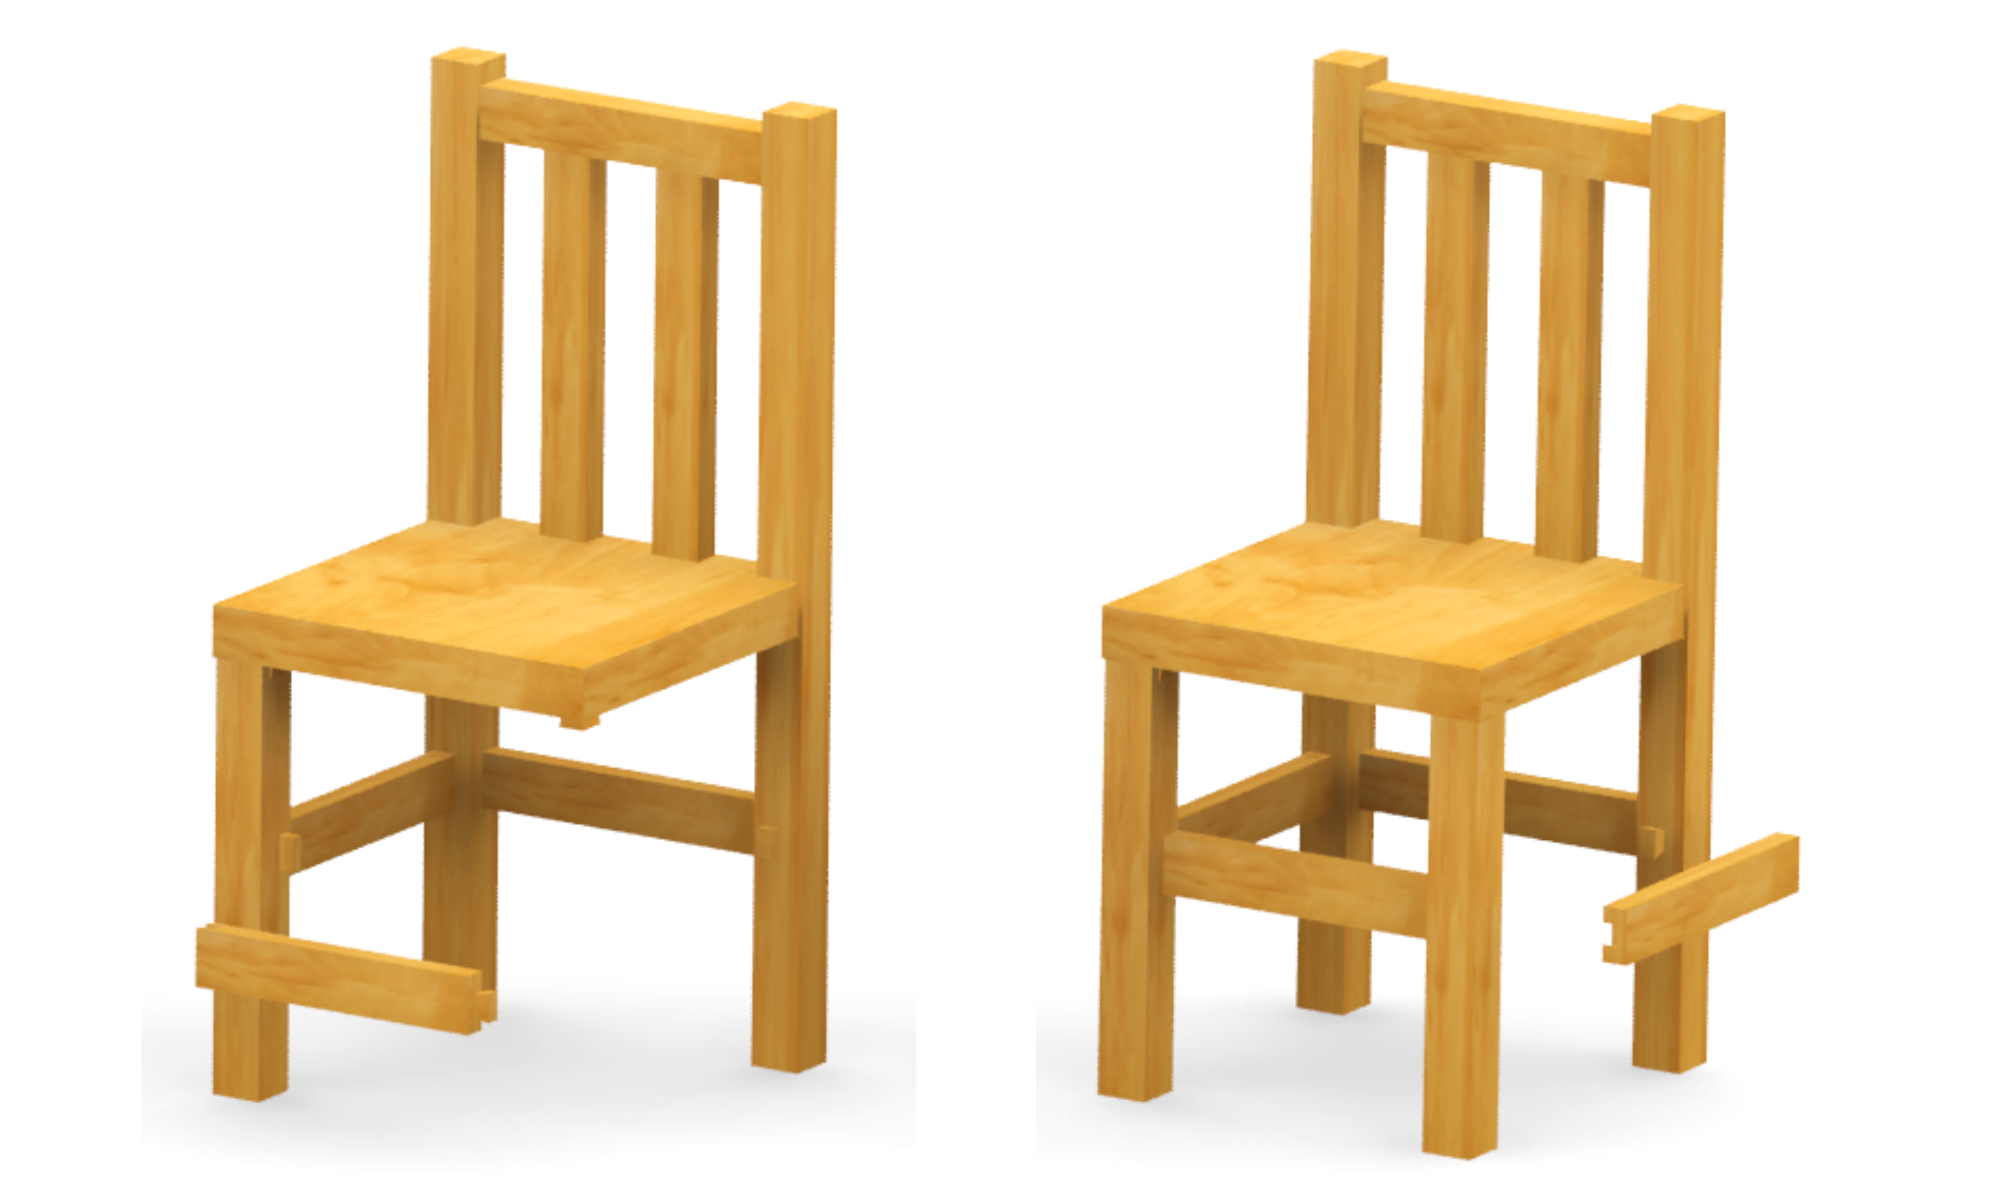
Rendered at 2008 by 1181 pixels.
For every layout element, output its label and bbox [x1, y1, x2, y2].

text_box [141, 0, 1866, 1181]
